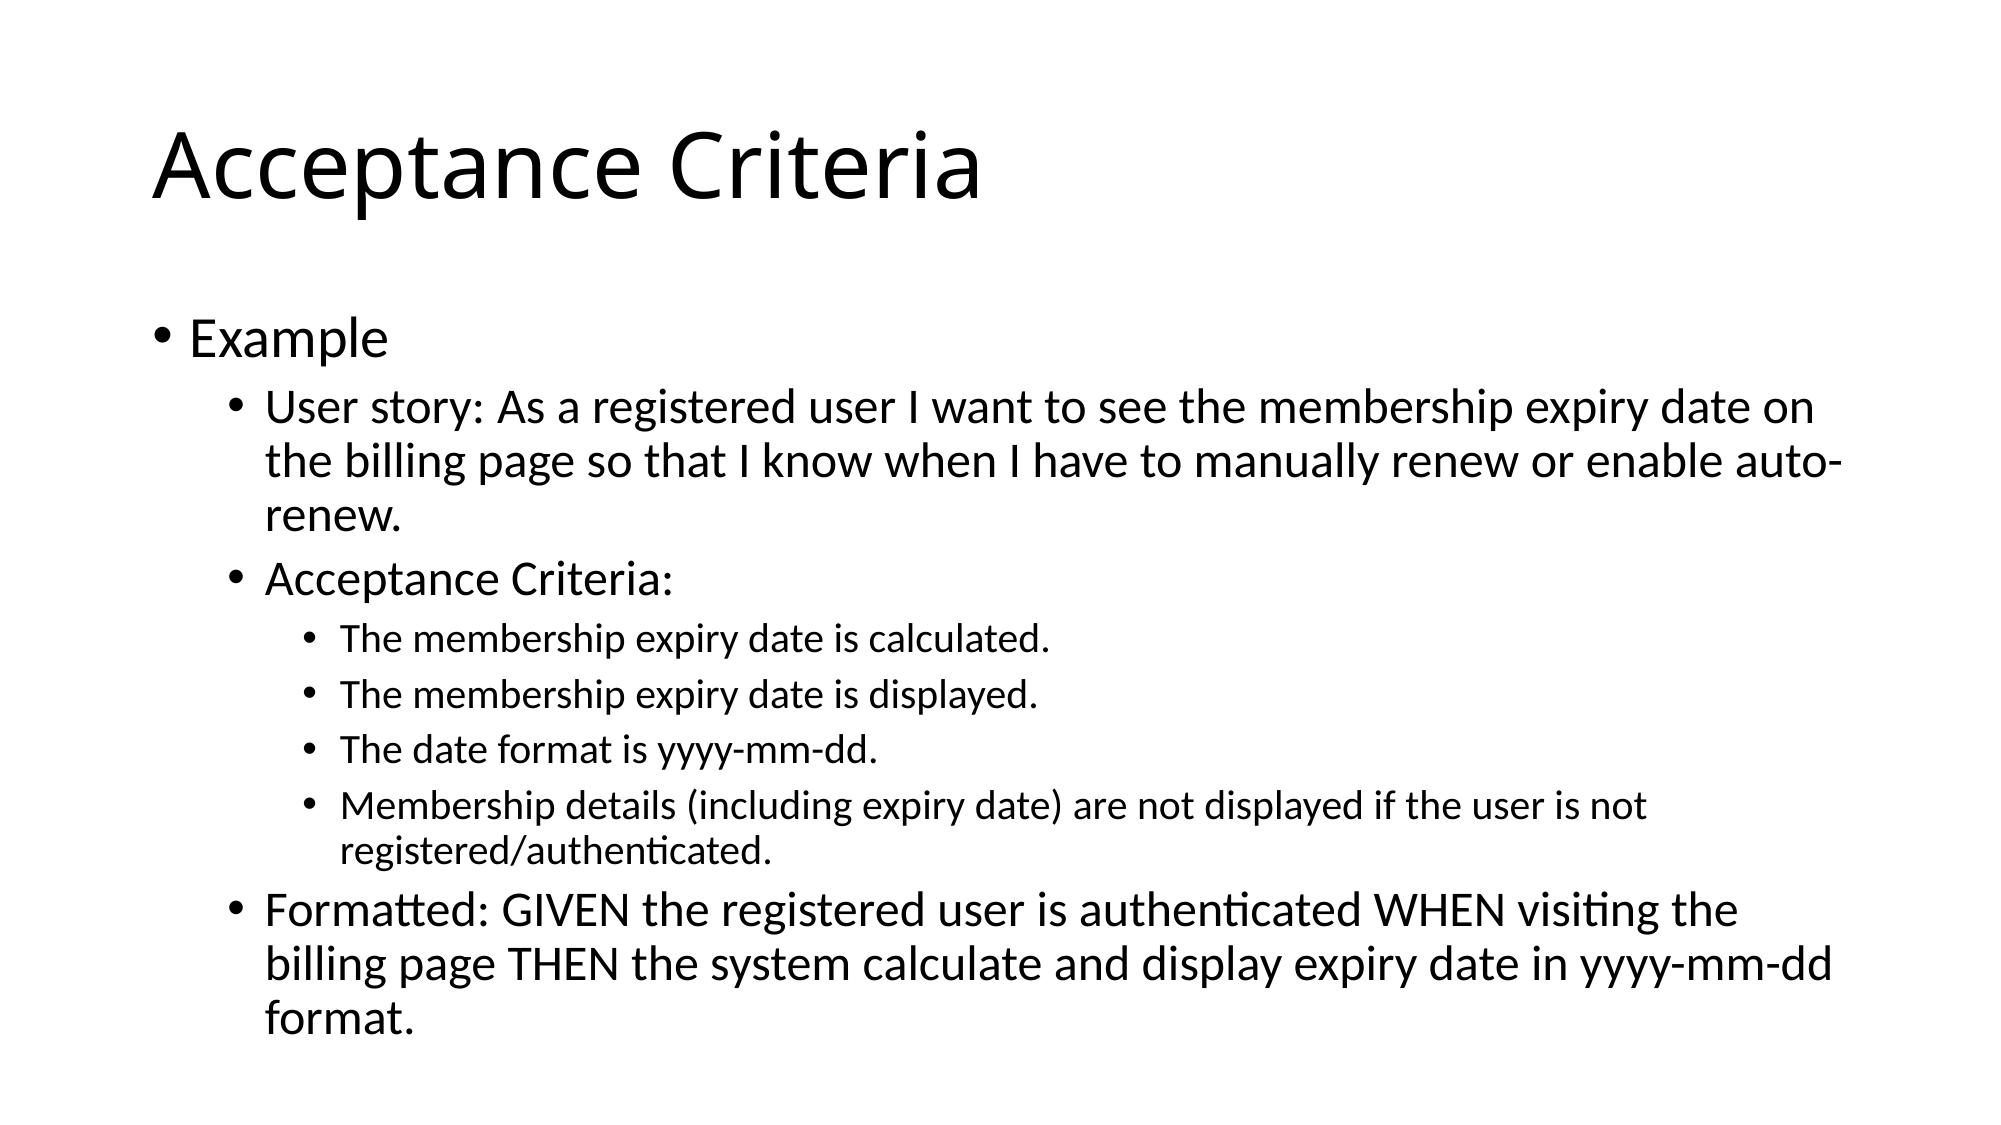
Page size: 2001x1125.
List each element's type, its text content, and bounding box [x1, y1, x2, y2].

title Acceptance Criteria [137, 59, 1863, 278]
list Example User story: As a registered user I want to see the membership expiry date on the billing page so that I know when I have to manually renew or enable auto-renew. Acceptance Criteria: The membership expiry date is calculated. The membership expiry date is displayed. The date format is yyyy-mm-dd. Membership details (including expiry date) are not displayed if the user is not registered/authenticated. Formatted: GIVEN the registered user is authenticated WHEN visiting the billing page THEN the system calculate and display expiry date in yyyy-mm-dd format. [137, 299, 1863, 1091]
